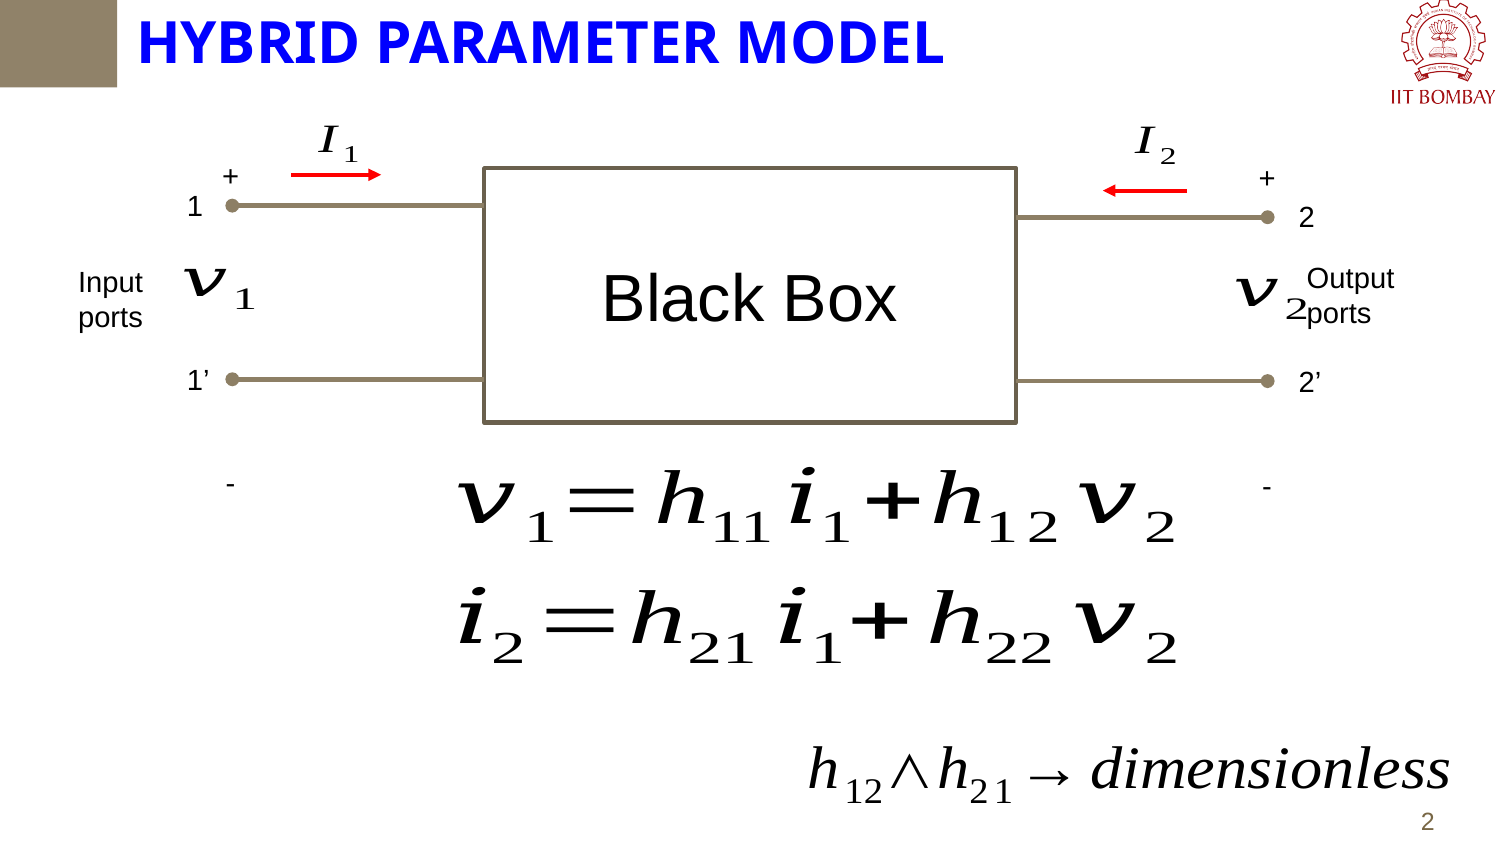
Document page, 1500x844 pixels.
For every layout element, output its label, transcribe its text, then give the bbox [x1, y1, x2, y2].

text_box [482, 166, 1018, 425]
text_box Input ports [63, 255, 167, 341]
text_box - [1247, 459, 1287, 510]
text_box Black Box [586, 247, 914, 343]
text_box 1 [172, 180, 218, 231]
text_box 2 [1406, 798, 1500, 843]
text_box HYBRID PARAMETER MODEL [121, 0, 961, 83]
text_box [0, 0, 118, 88]
picture [1390, 0, 1496, 104]
text_box 1’ [172, 353, 225, 404]
text_box Output ports [1291, 252, 1418, 338]
text_box 2 [1283, 190, 1330, 241]
text_box + [207, 149, 254, 200]
text_box + [1243, 152, 1291, 202]
text_box - [210, 456, 251, 507]
text_box 2’ [1283, 355, 1337, 406]
